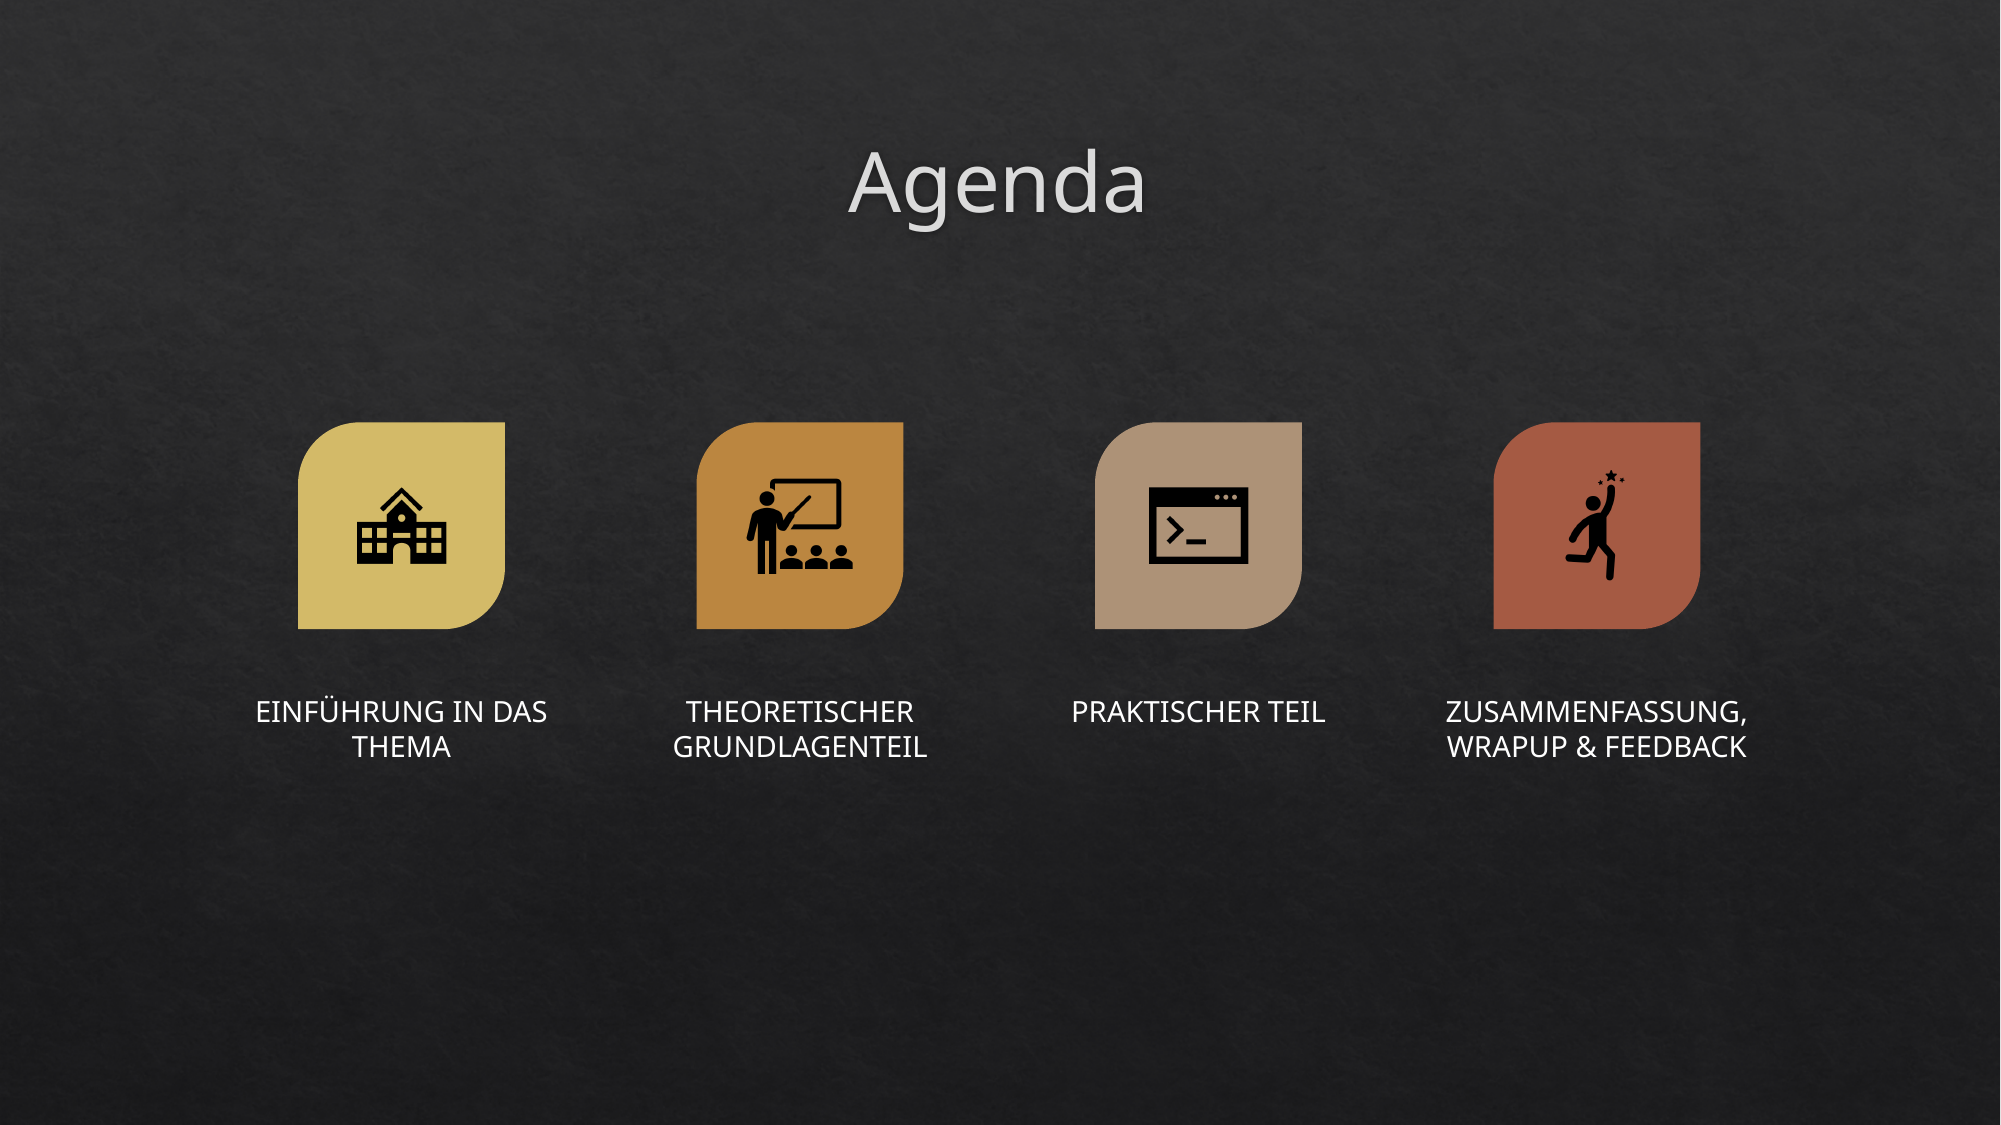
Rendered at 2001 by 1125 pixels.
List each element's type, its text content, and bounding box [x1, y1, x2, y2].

title Agenda [149, 99, 1849, 260]
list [149, 283, 1849, 951]
